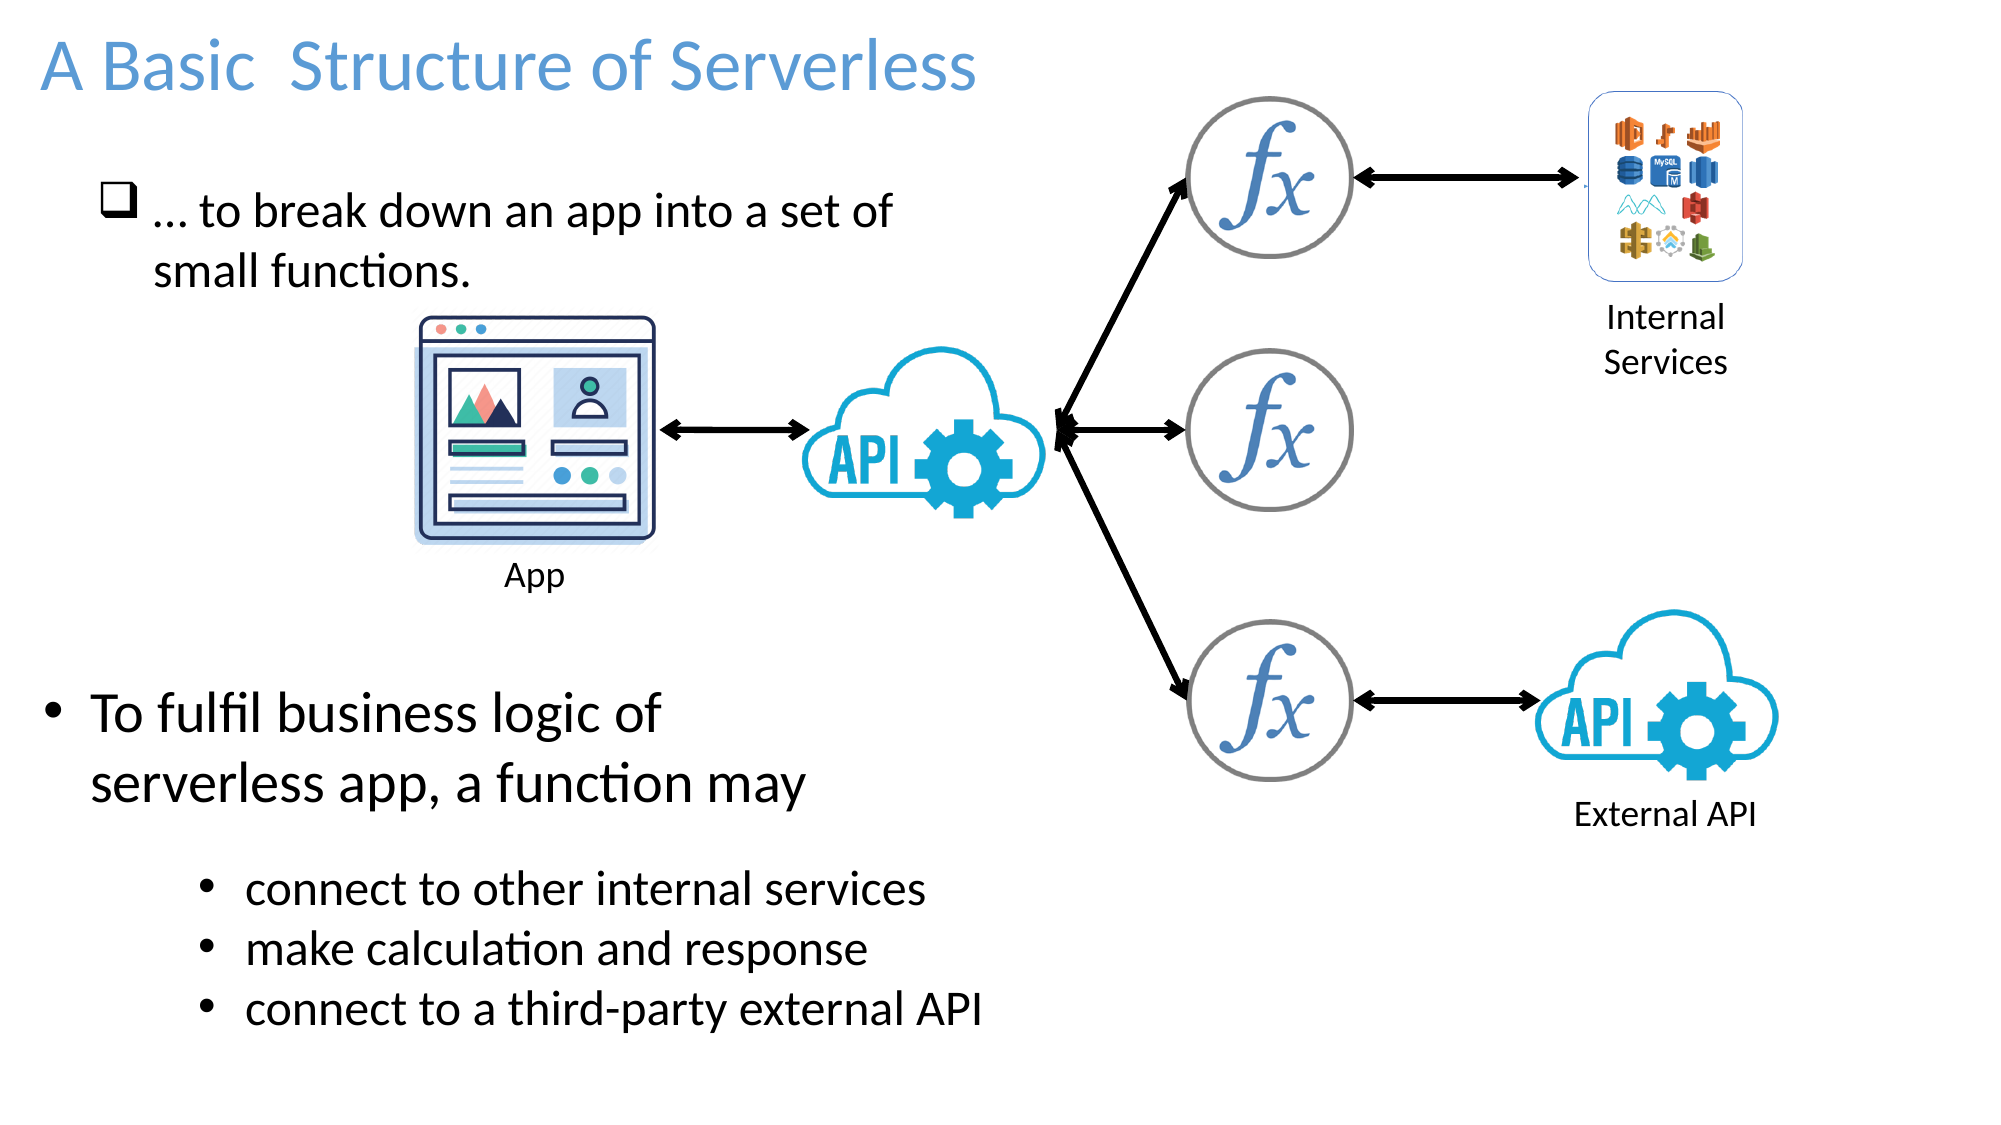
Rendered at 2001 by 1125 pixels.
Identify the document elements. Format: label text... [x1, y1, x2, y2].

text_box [410, 96, 1790, 843]
text_box … to break down an app into a set of small functions. [82, 169, 410, 305]
picture [1584, 82, 1748, 288]
text_box A Basic Structure of Serverless [25, 8, 994, 114]
text_box To fulfil business logic of serverless app, a function may [28, 667, 410, 822]
text_box connect to other internal services make calculation and response connect to a third-party external API [183, 848, 1040, 1089]
